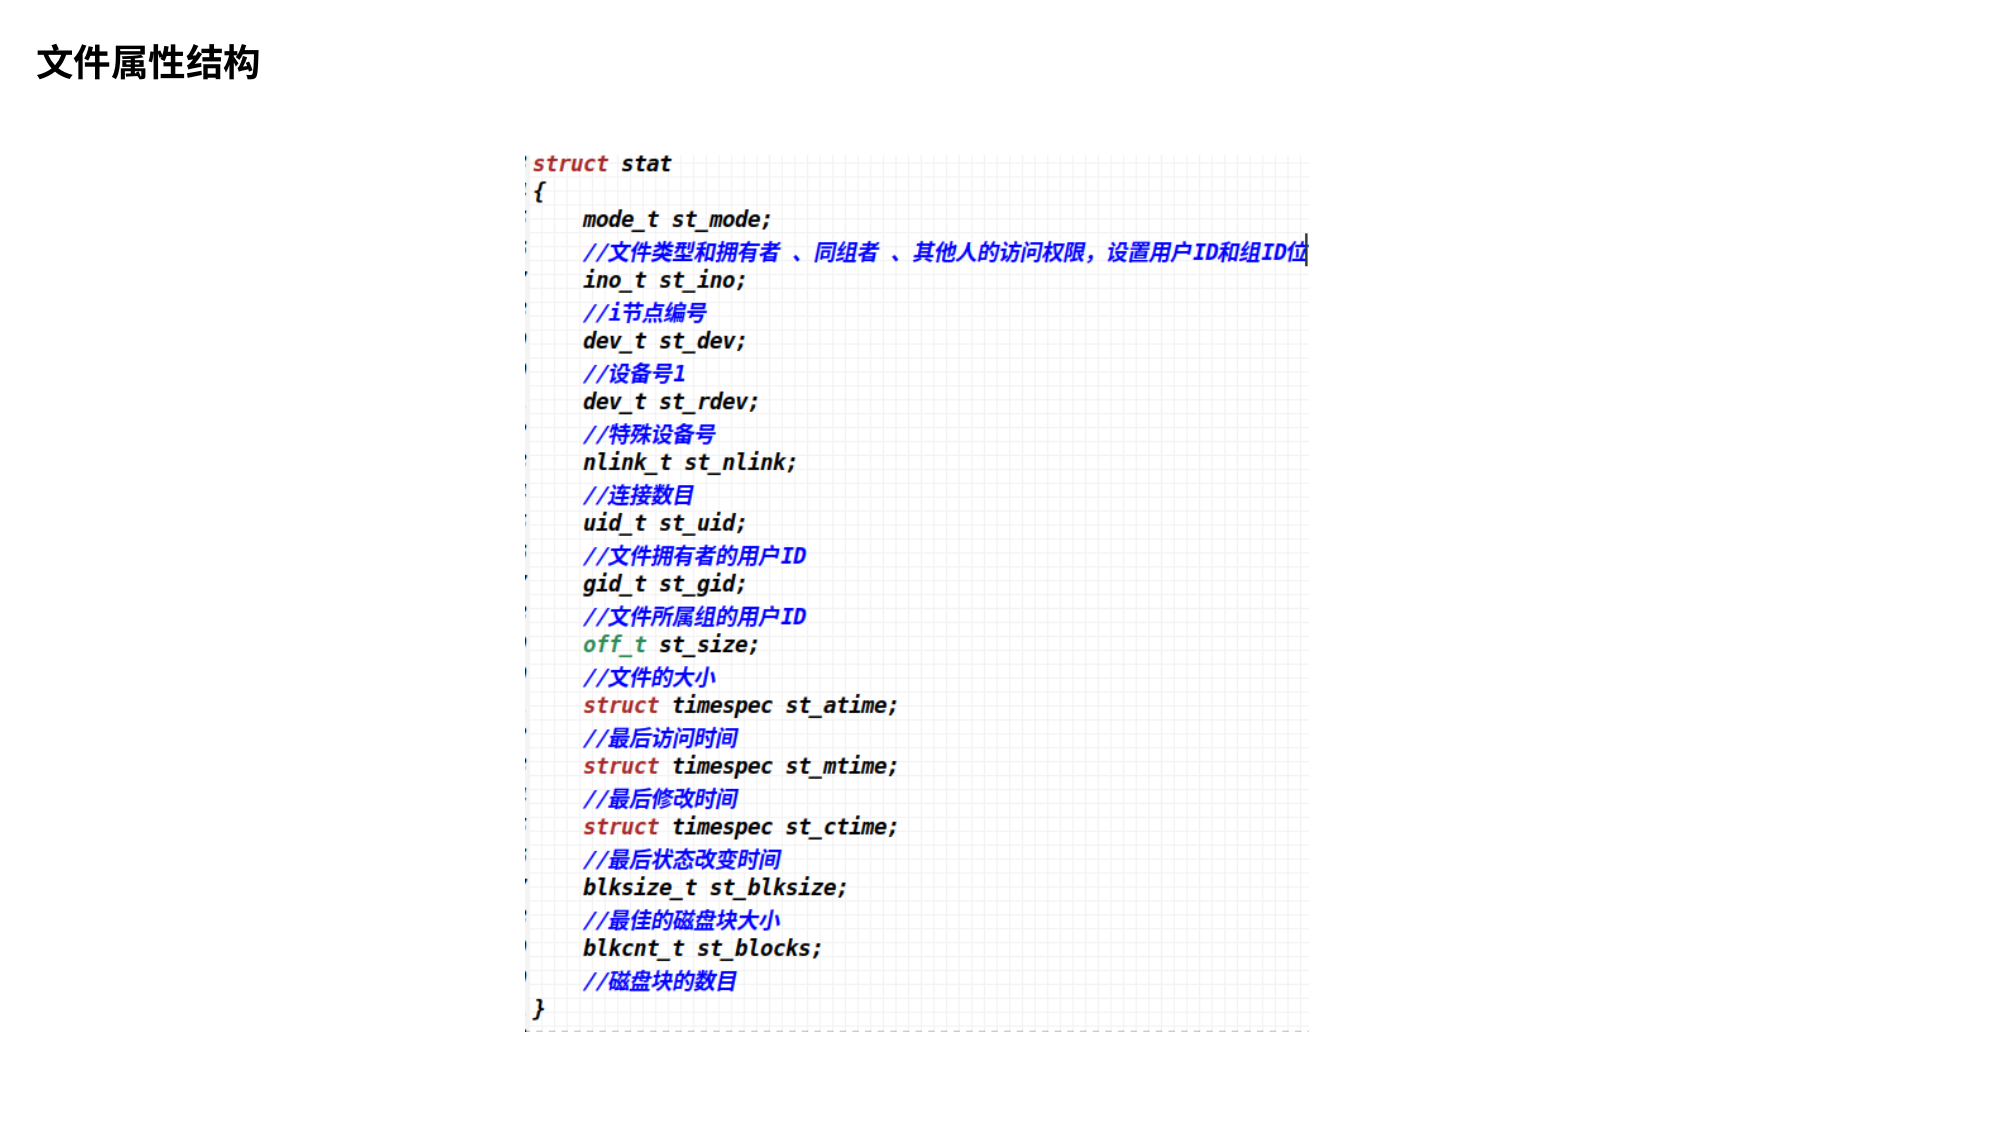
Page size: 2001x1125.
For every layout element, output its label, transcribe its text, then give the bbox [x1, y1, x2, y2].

picture [525, 155, 1309, 1032]
text_box 文件属性结构 [21, 31, 970, 92]
